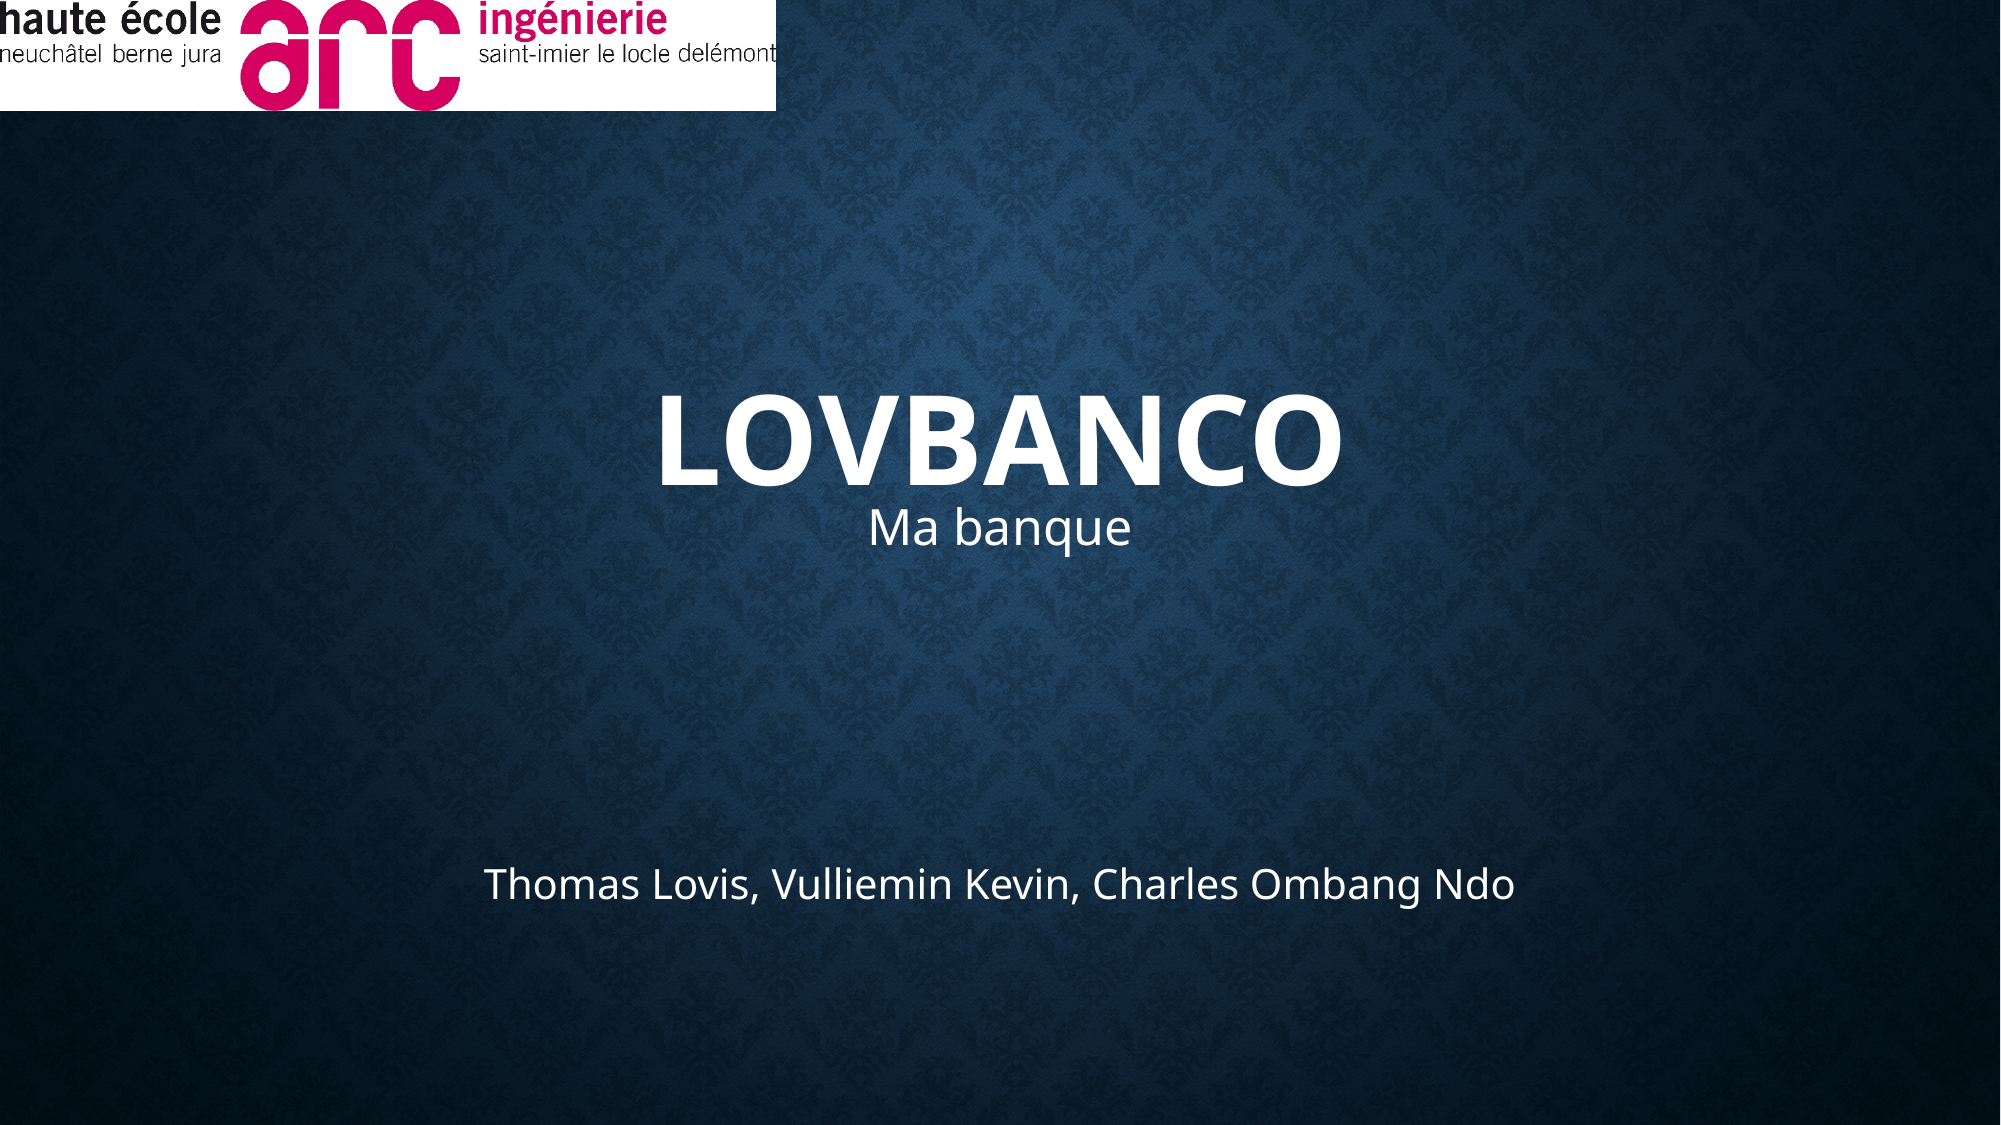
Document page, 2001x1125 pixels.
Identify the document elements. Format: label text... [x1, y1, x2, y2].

text_box Thomas Lovis, Vulliemin Kevin, Charles Ombang Ndo [261, 840, 1739, 929]
subtitle Ma banque [261, 475, 1739, 564]
title Lovbanco [261, 199, 1739, 475]
picture [0, 0, 777, 112]
